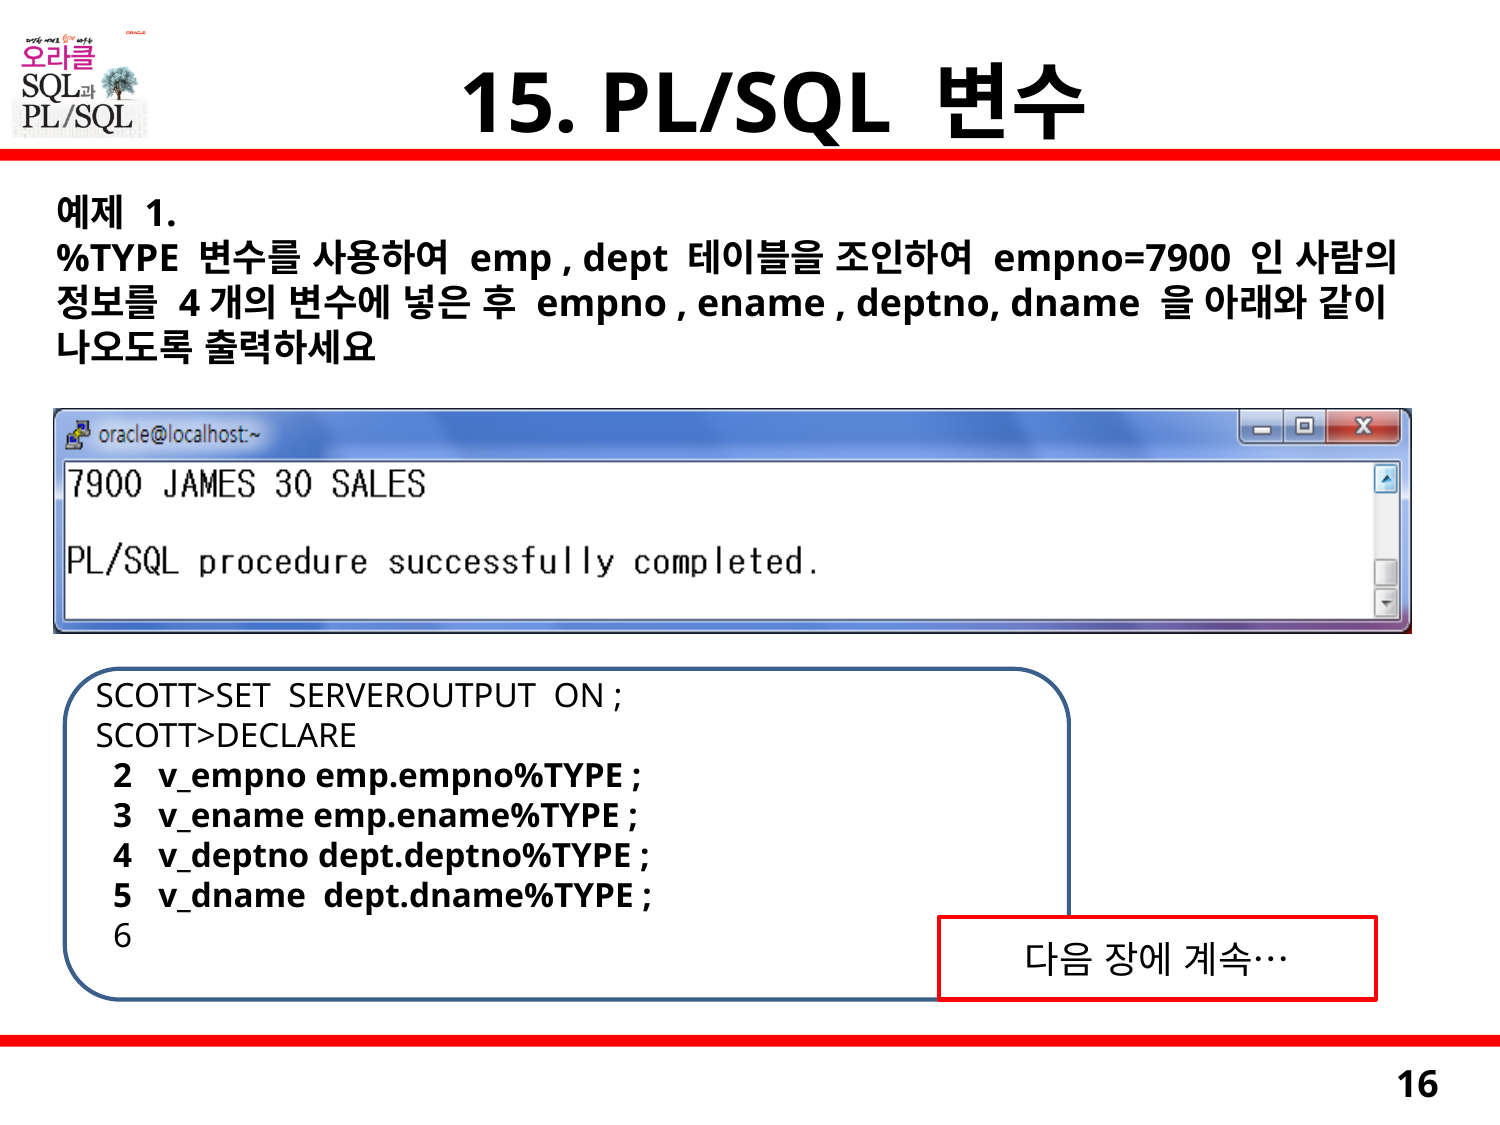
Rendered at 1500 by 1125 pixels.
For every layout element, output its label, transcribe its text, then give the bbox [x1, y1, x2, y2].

text_box [0, 1033, 1500, 1049]
text_box [0, 147, 1500, 163]
text_box 예제 1. %TYPE 변수를 사용하여 emp , dept 테이블을 조인하여 empno=7900 인 사람의 정보를 4개의 변수에 넣은 후 empno , ename , deptno, dname 을 아래와 같이 나오도록 출력하세요 [39, 182, 1449, 375]
text_box 15. PL/SQL 변수 [204, 0, 1343, 151]
text_box 다음 장에 계속… [937, 915, 1378, 1002]
text_box SCOTT>SET SERVEROUTPUT ON ; SCOTT>DECLARE 2 v_empno emp.empno%TYPE ; 3 v_ename emp.ename%TYPE ; 4 v_deptno dept.deptno%TYPE ; 5 v_dname dept.dname%TYPE ; 6 [62, 666, 1071, 1002]
picture [52, 408, 1412, 634]
picture [11, 19, 148, 138]
text_box 16 [1362, 1056, 1473, 1108]
